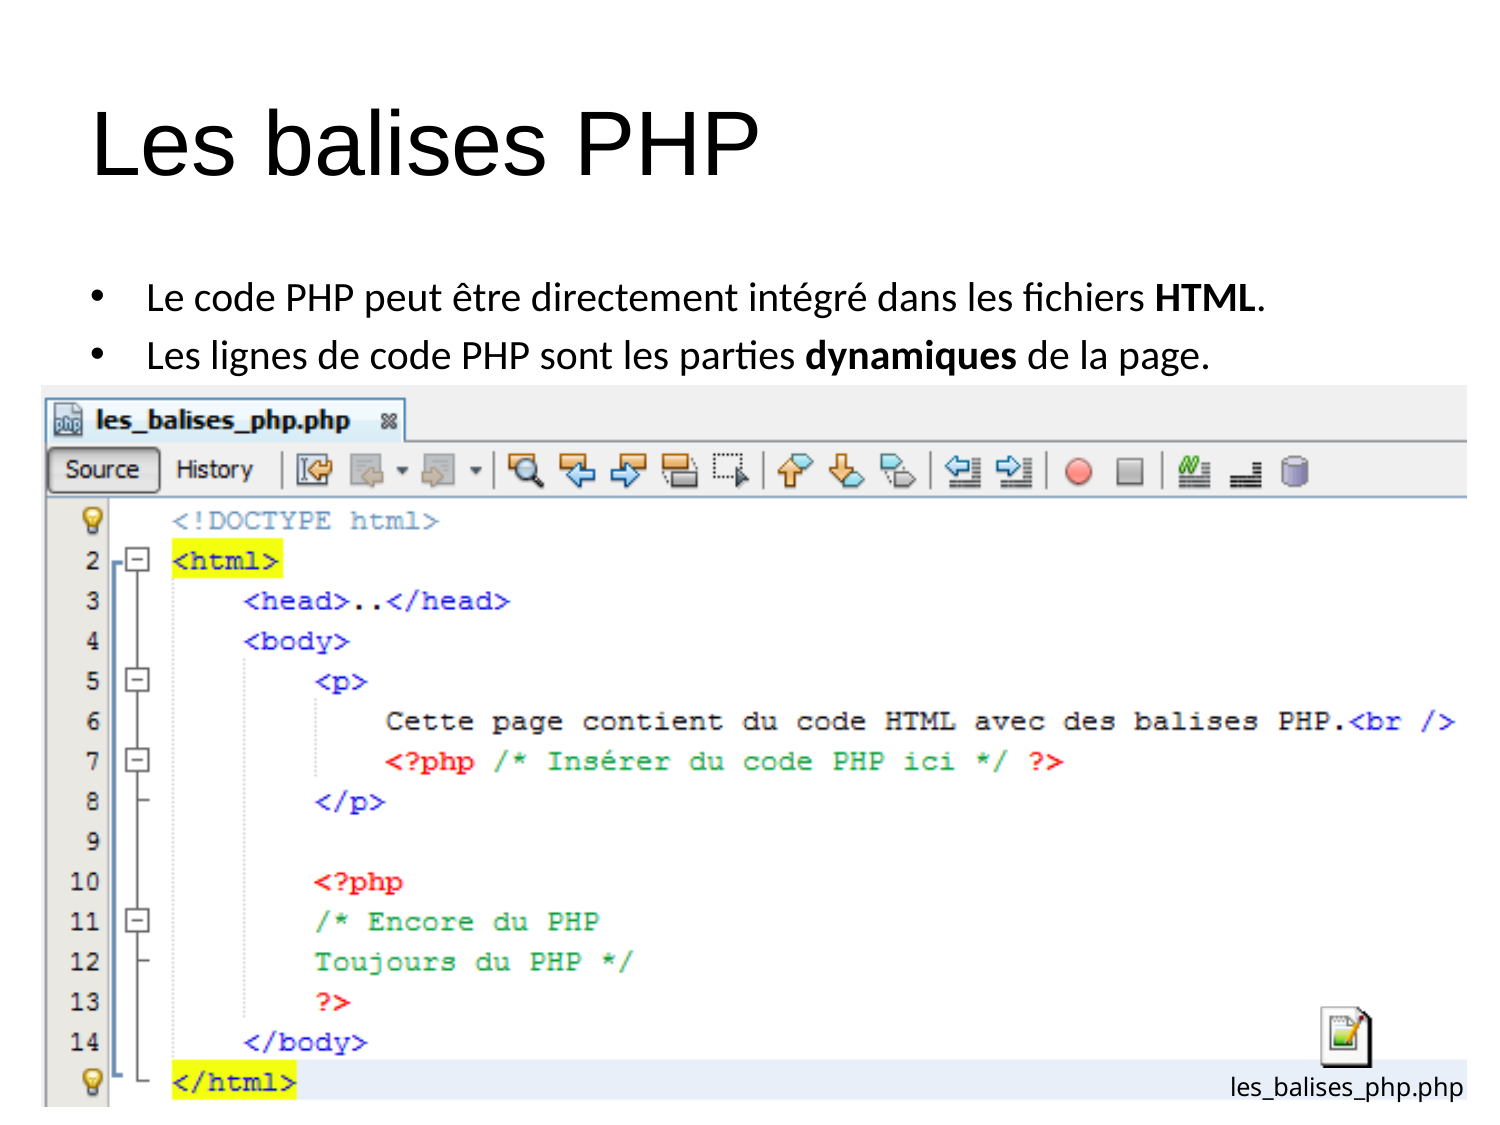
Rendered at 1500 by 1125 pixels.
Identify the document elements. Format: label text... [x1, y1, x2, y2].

picture [40, 385, 1468, 1108]
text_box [1210, 999, 1484, 1113]
list Le code PHP peut être directement intégré dans les fichiers HTML. Les lignes de code PHP sont les parties dynamiques de la page. [75, 262, 1459, 383]
title Les balises PHP [75, 45, 1425, 233]
